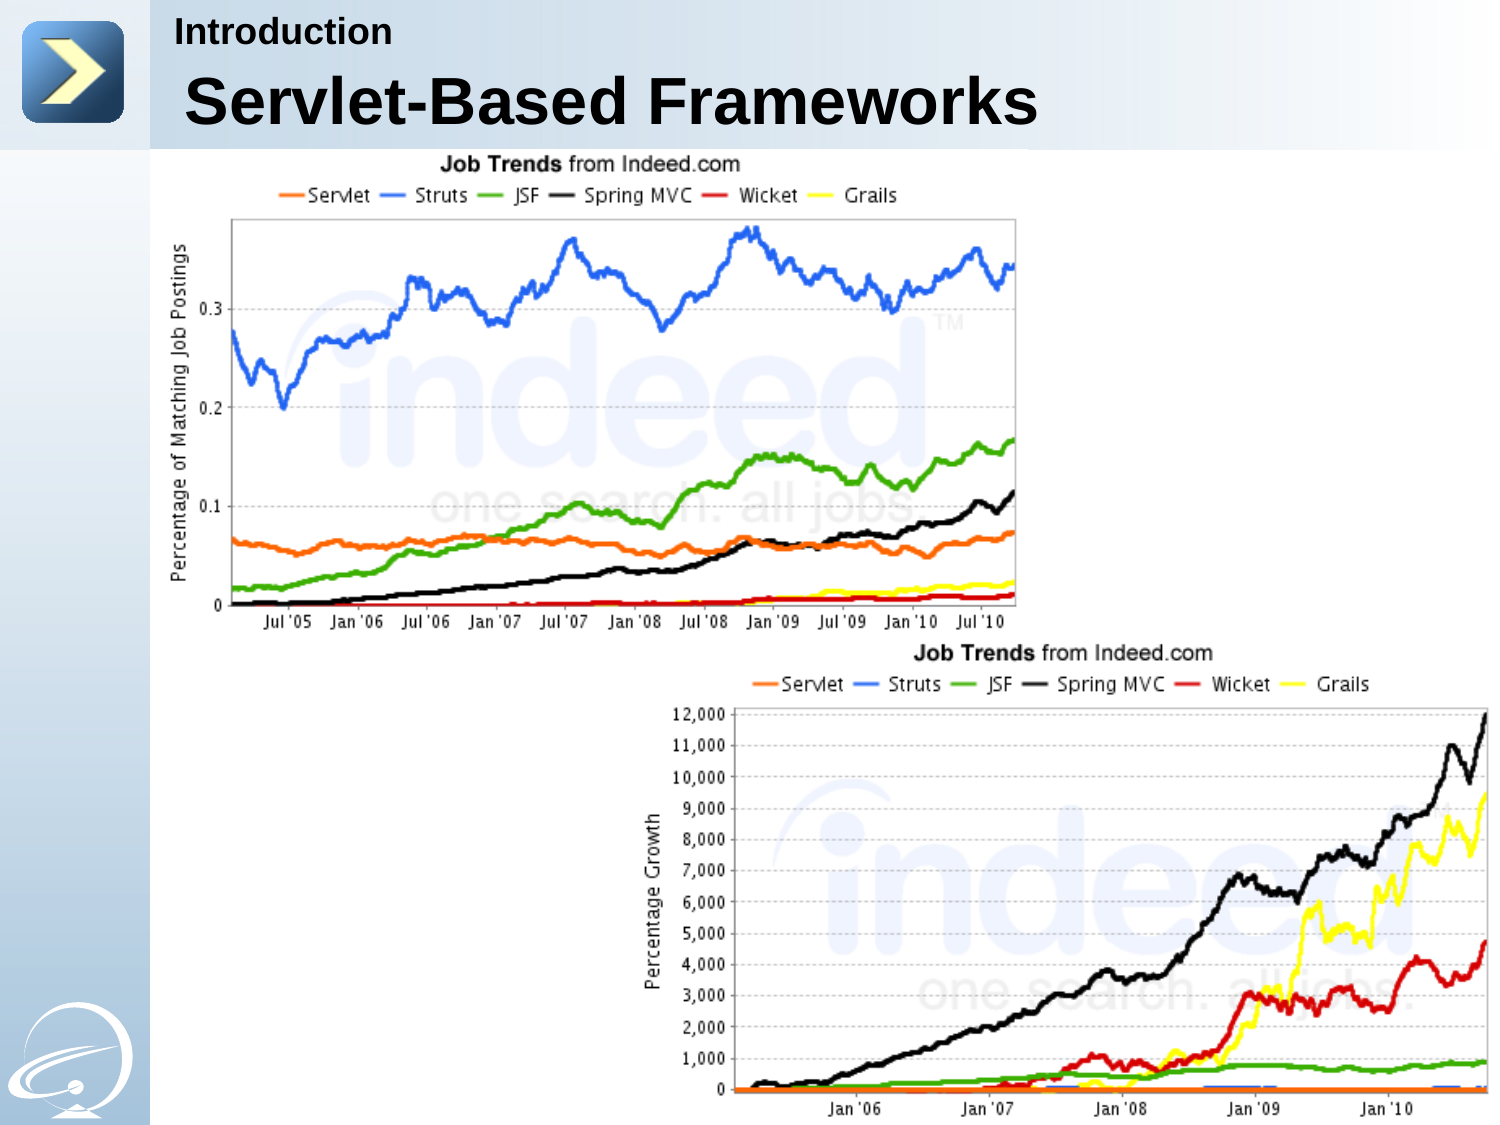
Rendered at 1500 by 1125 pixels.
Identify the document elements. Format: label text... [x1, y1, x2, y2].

title Servlet-Based Frameworks [169, 60, 1438, 141]
picture [149, 149, 1500, 1125]
text_box Introduction [159, 0, 1500, 60]
picture [21, 19, 129, 127]
